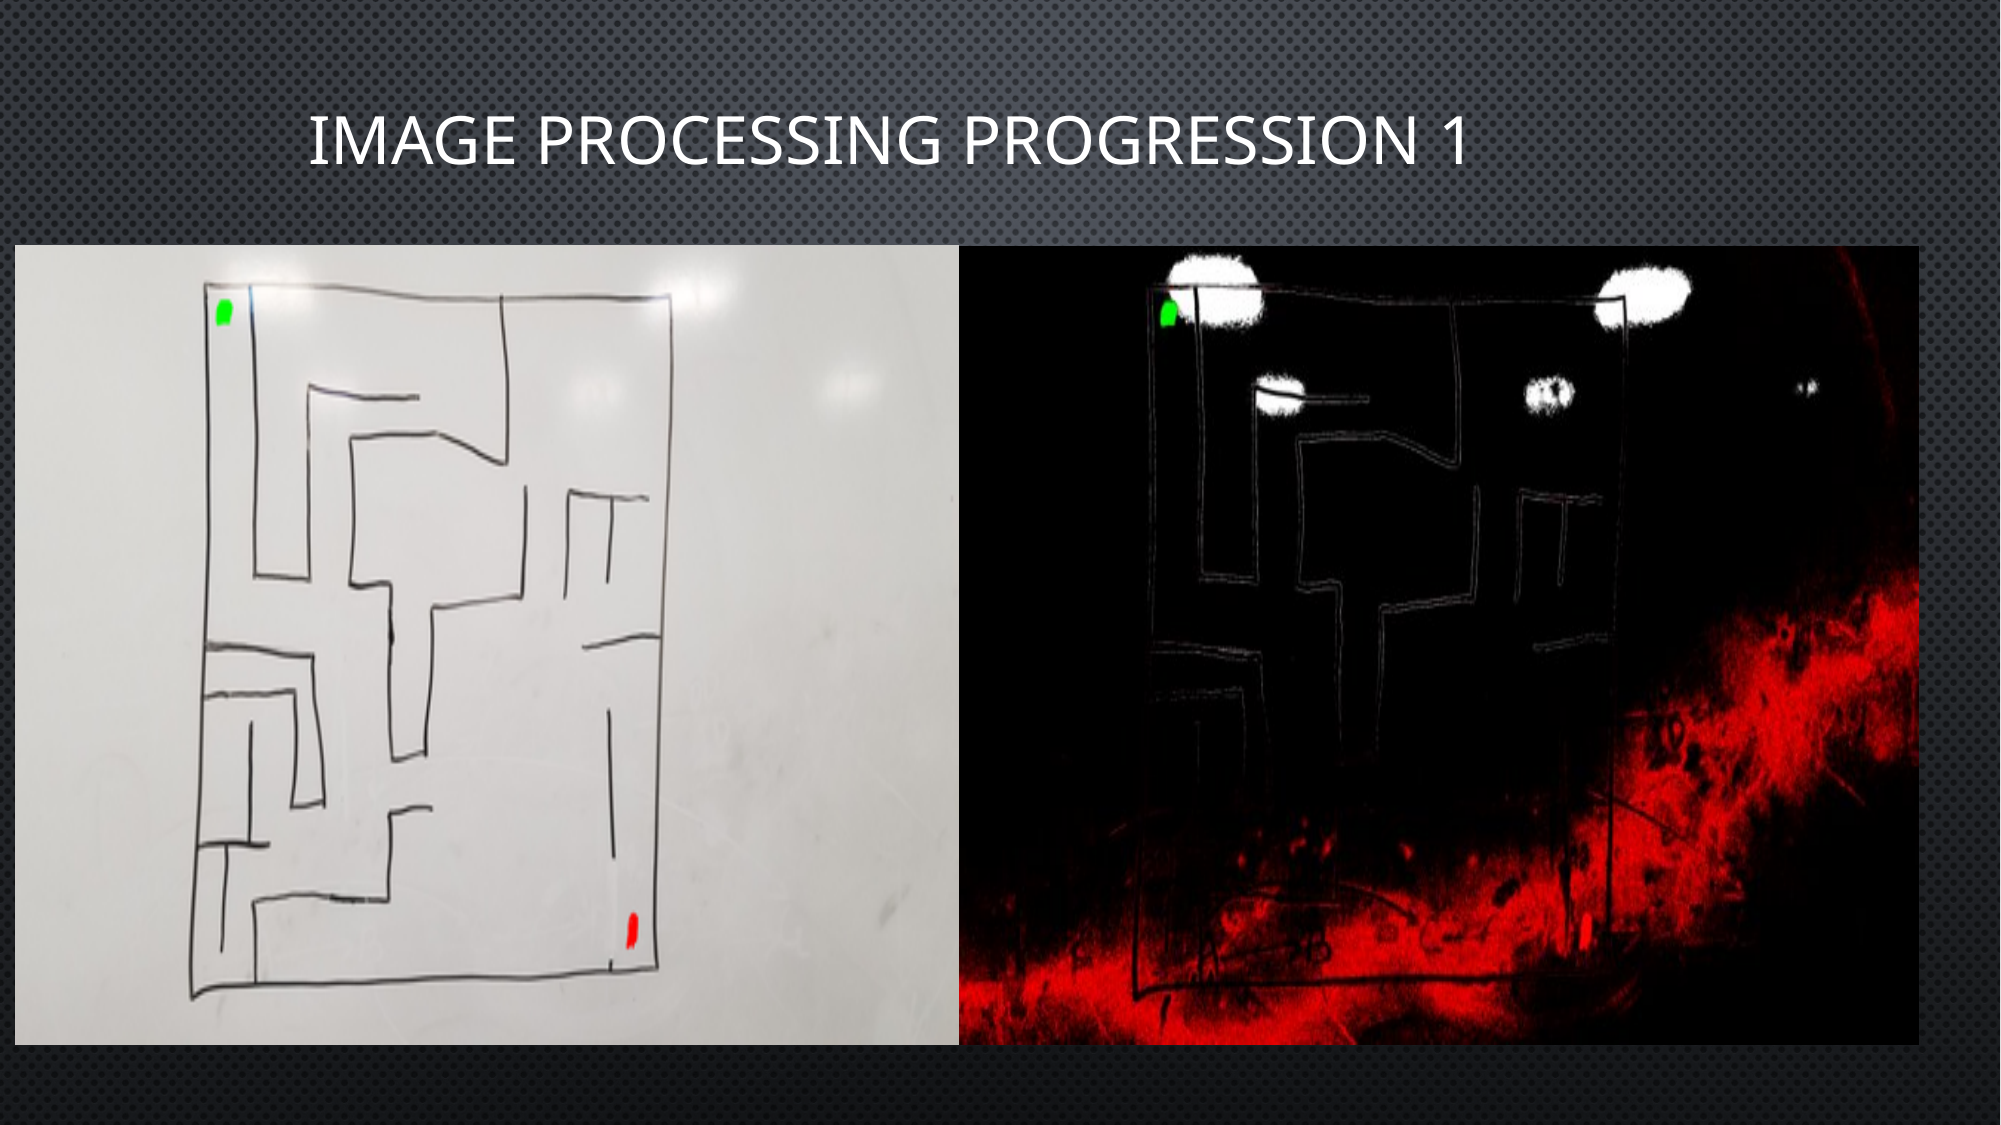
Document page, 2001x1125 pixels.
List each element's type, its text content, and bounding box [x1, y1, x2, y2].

picture [15, 245, 959, 1045]
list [959, 246, 1919, 1045]
title Image Processing progression 1 [293, 0, 1919, 246]
